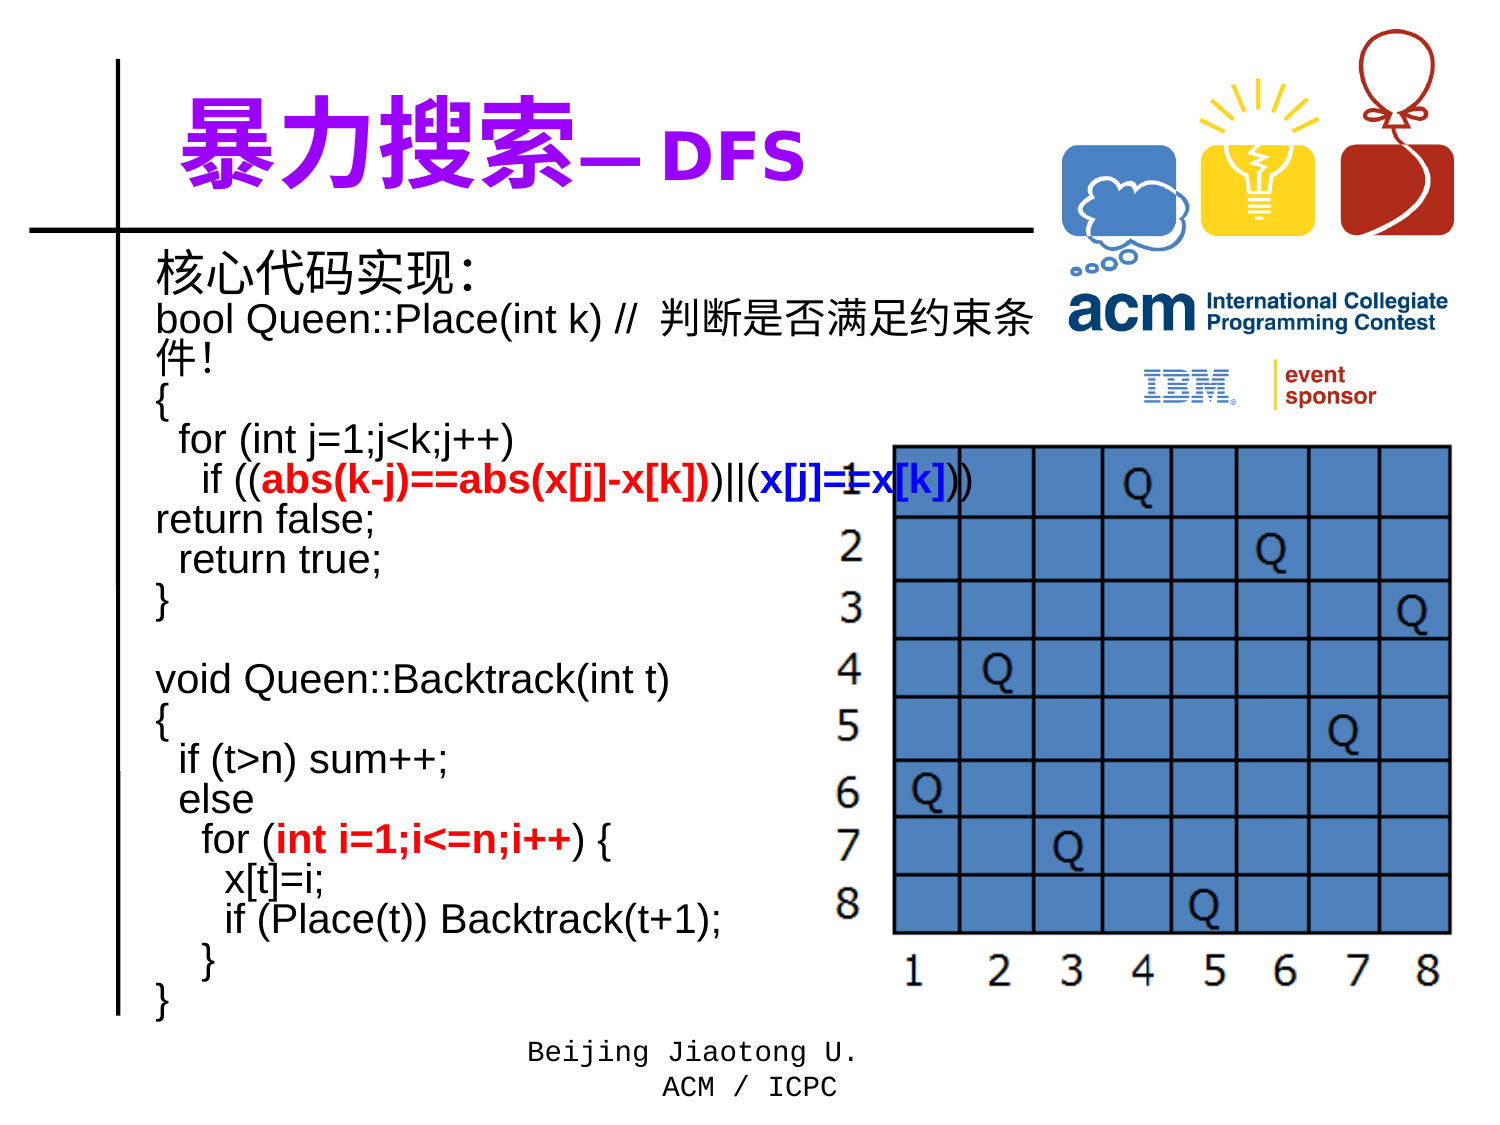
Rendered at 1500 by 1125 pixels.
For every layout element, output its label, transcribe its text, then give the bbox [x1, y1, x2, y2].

text_box 核心代码实现： bool Queen::Place(int k) // 判断是否满足约束条件！ { for (int j=1;j<k;j++) if ((abs(k-j)==abs(x[j]-x[k]))||(x[j]==x[k])) return false; return true; } void Queen::Backtrack(int t) { if (t>n) sum++; else for (int i=1;i<=n;i++) { x[t]=i; if (Place(t)) Backtrack(t+1); } } [140, 246, 1090, 1032]
picture [796, 29, 1498, 1025]
title 暴力搜索—DFS [177, 88, 1028, 193]
